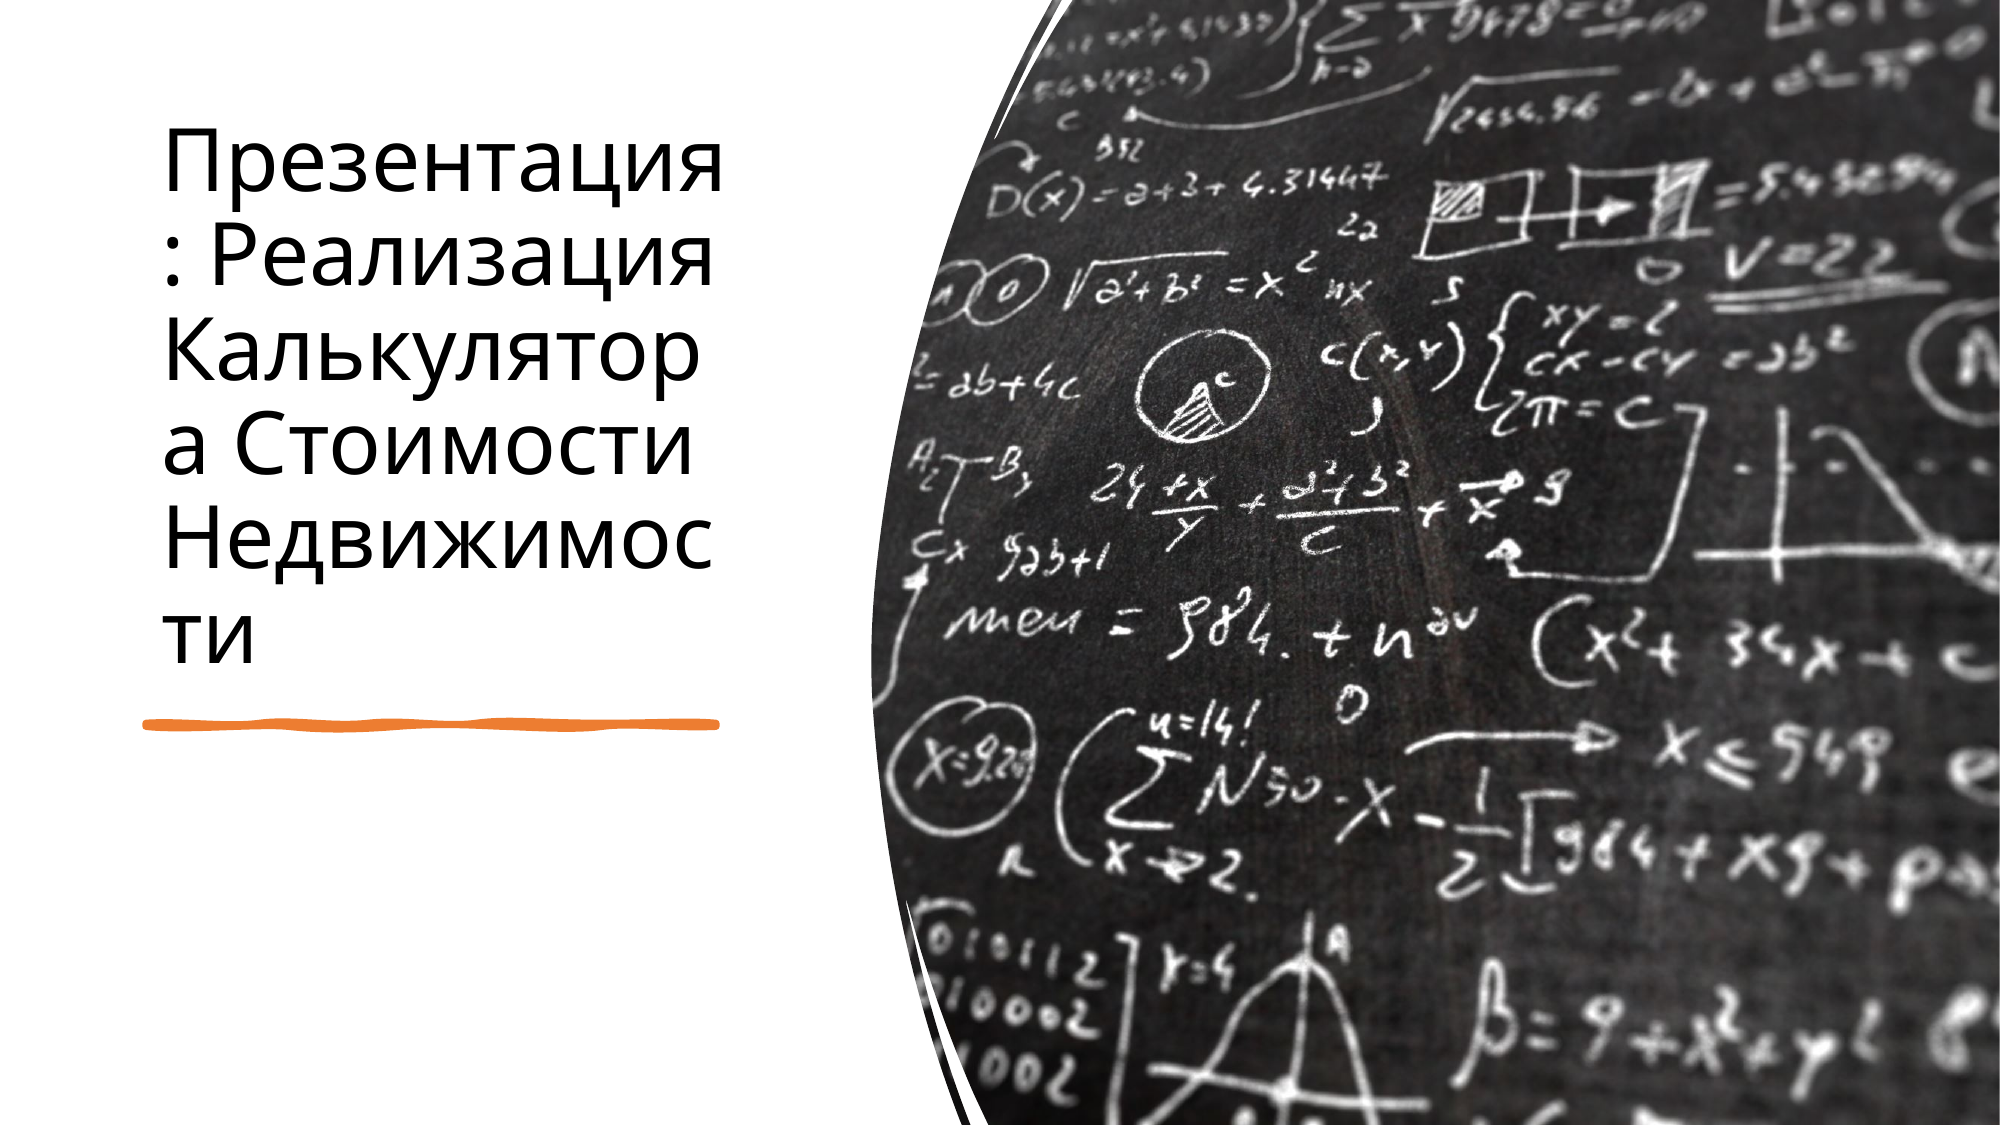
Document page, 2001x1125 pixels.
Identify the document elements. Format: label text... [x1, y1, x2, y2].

picture [871, 0, 2000, 1125]
text_box [144, 720, 718, 730]
title Презентация: Реализация Калькулятора Стоимости Недвижимости [146, 104, 759, 690]
text_box [0, 0, 871, 1125]
